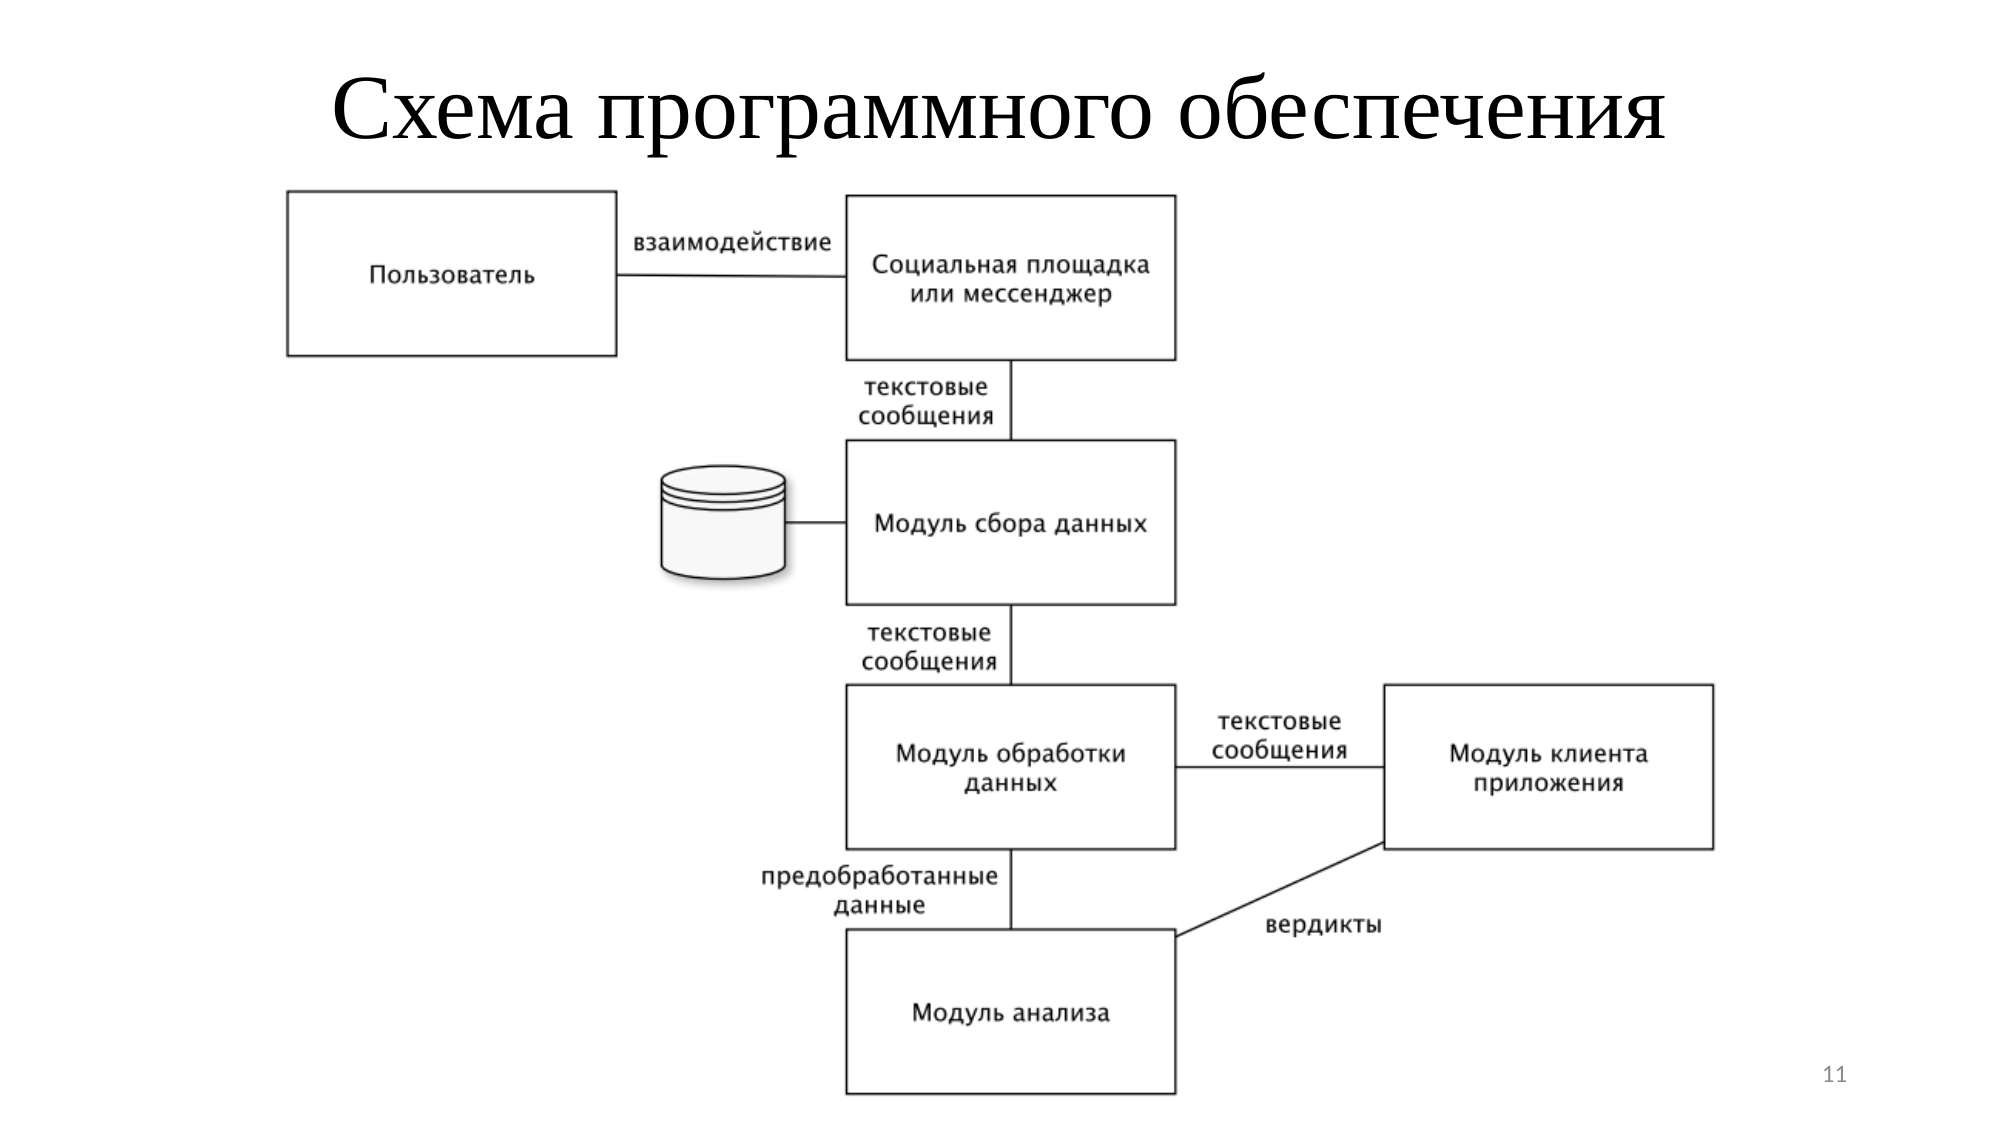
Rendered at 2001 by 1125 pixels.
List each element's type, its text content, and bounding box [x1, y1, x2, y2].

title Схема программного обеспечения [137, 0, 1863, 218]
picture [257, 161, 1743, 1125]
slide_number 11 [1743, 1042, 1863, 1103]
